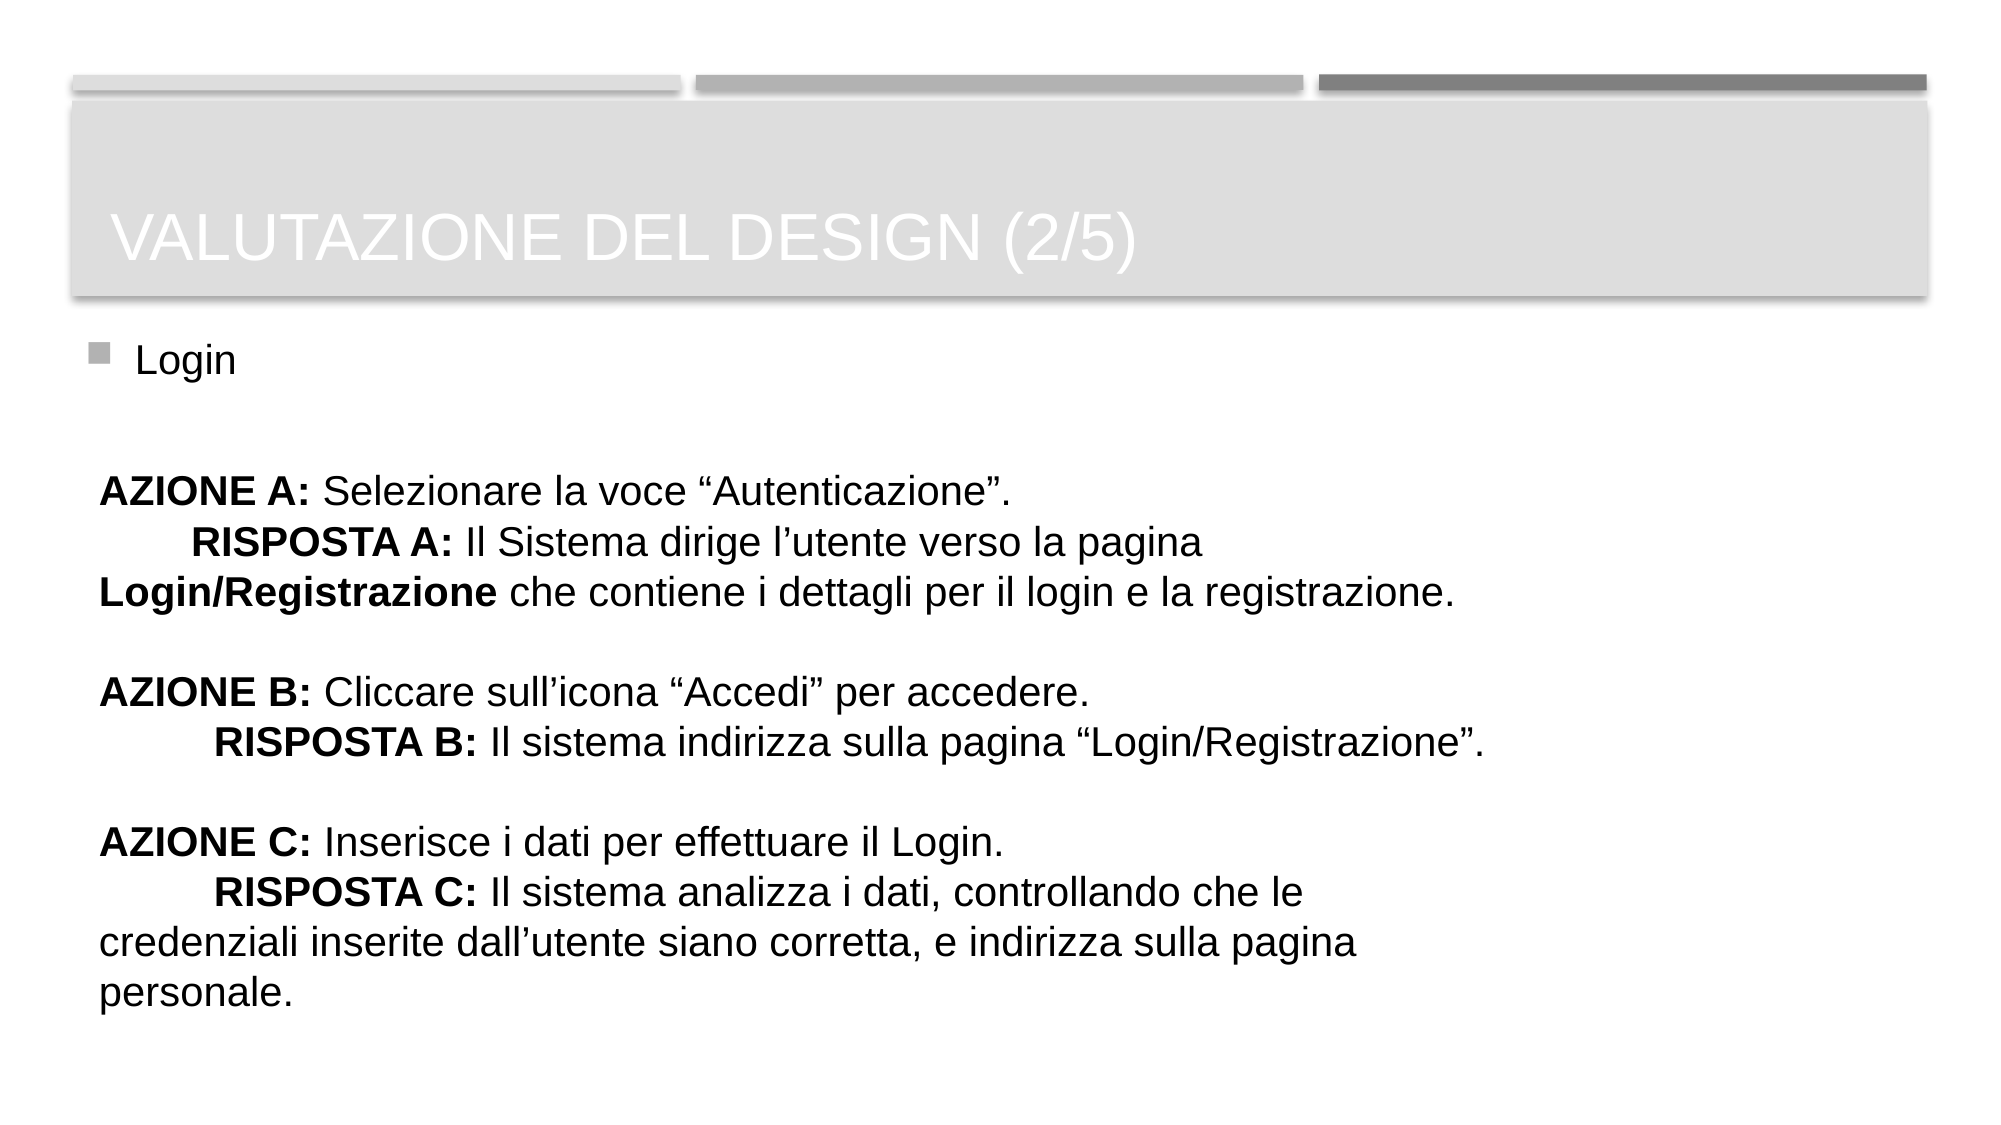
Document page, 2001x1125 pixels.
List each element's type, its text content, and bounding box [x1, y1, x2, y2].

text_box AZIONE A: Selezionare la voce “Autenticazione”. RISPOSTA A: Il Sistema dirige l’utente verso la pagina Login/Registrazione che contiene i dettagli per il login e la registrazione. AZIONE B: Cliccare sull’icona “Accedi” per accedere. RISPOSTA B: Il sistema indirizza sulla pagina “Login/Registrazione”. AZIONE C: Inserisce i dati per effettuare il Login. RISPOSTA C: Il sistema analizza i dati, controllando che le credenziali inserite dall’utente siano corretta, e indirizza sulla pagina personale. [84, 456, 1529, 1067]
title Valutazione del design (2/5) [95, 115, 1905, 282]
list Login [69, 330, 993, 386]
